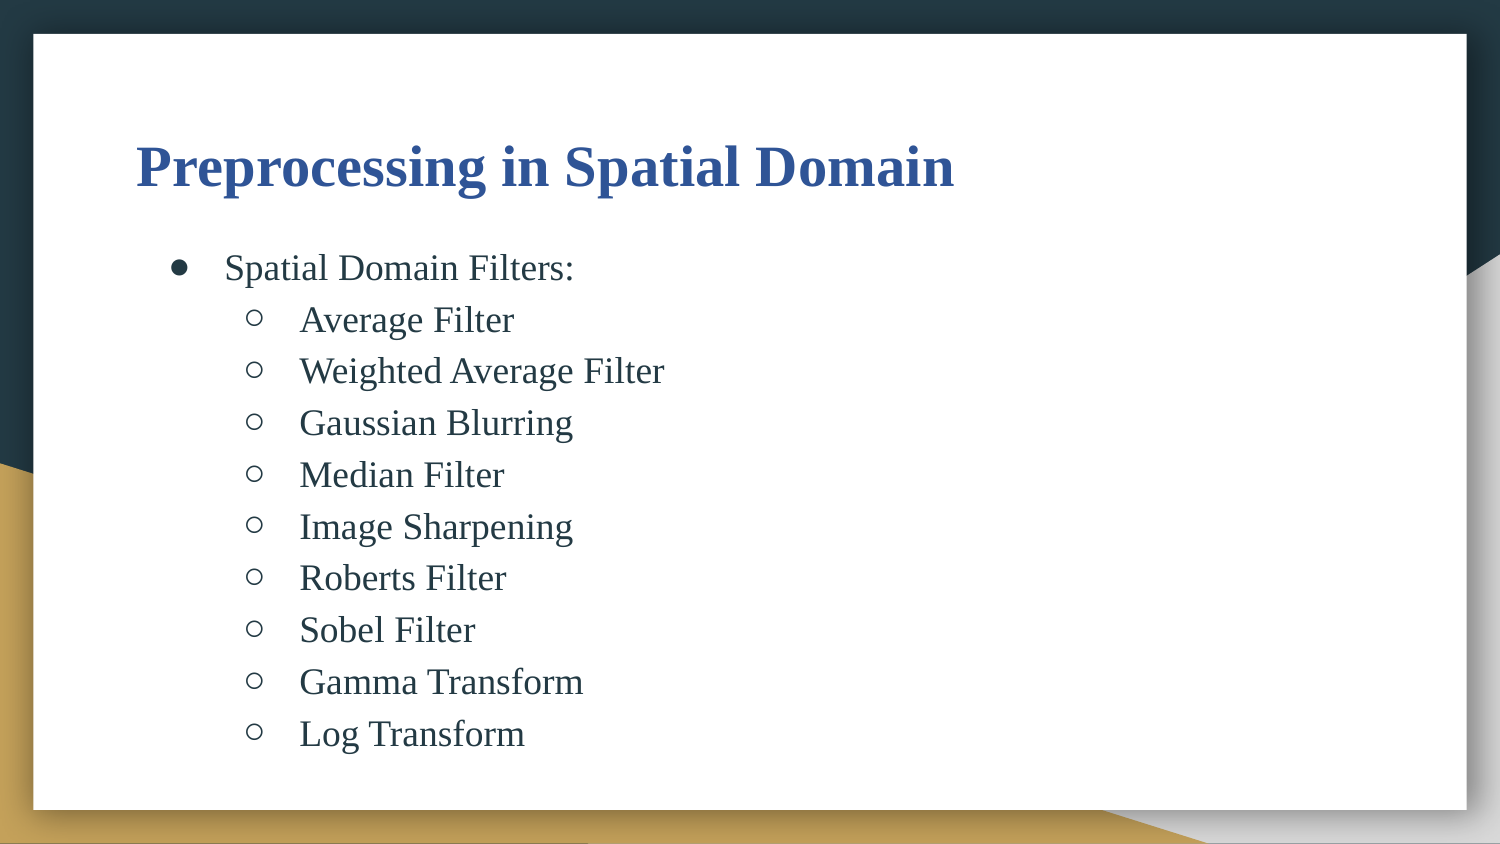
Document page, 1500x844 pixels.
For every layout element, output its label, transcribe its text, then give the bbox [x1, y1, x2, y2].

list Spatial Domain Filters: Average Filter Weighted Average Filter Gaussian Blurring Median Filter Image Sharpening Roberts Filter Sobel Filter Gamma Transform Log Transform [134, 221, 1366, 728]
title Preprocessing in Spatial Domain [121, 102, 1354, 259]
